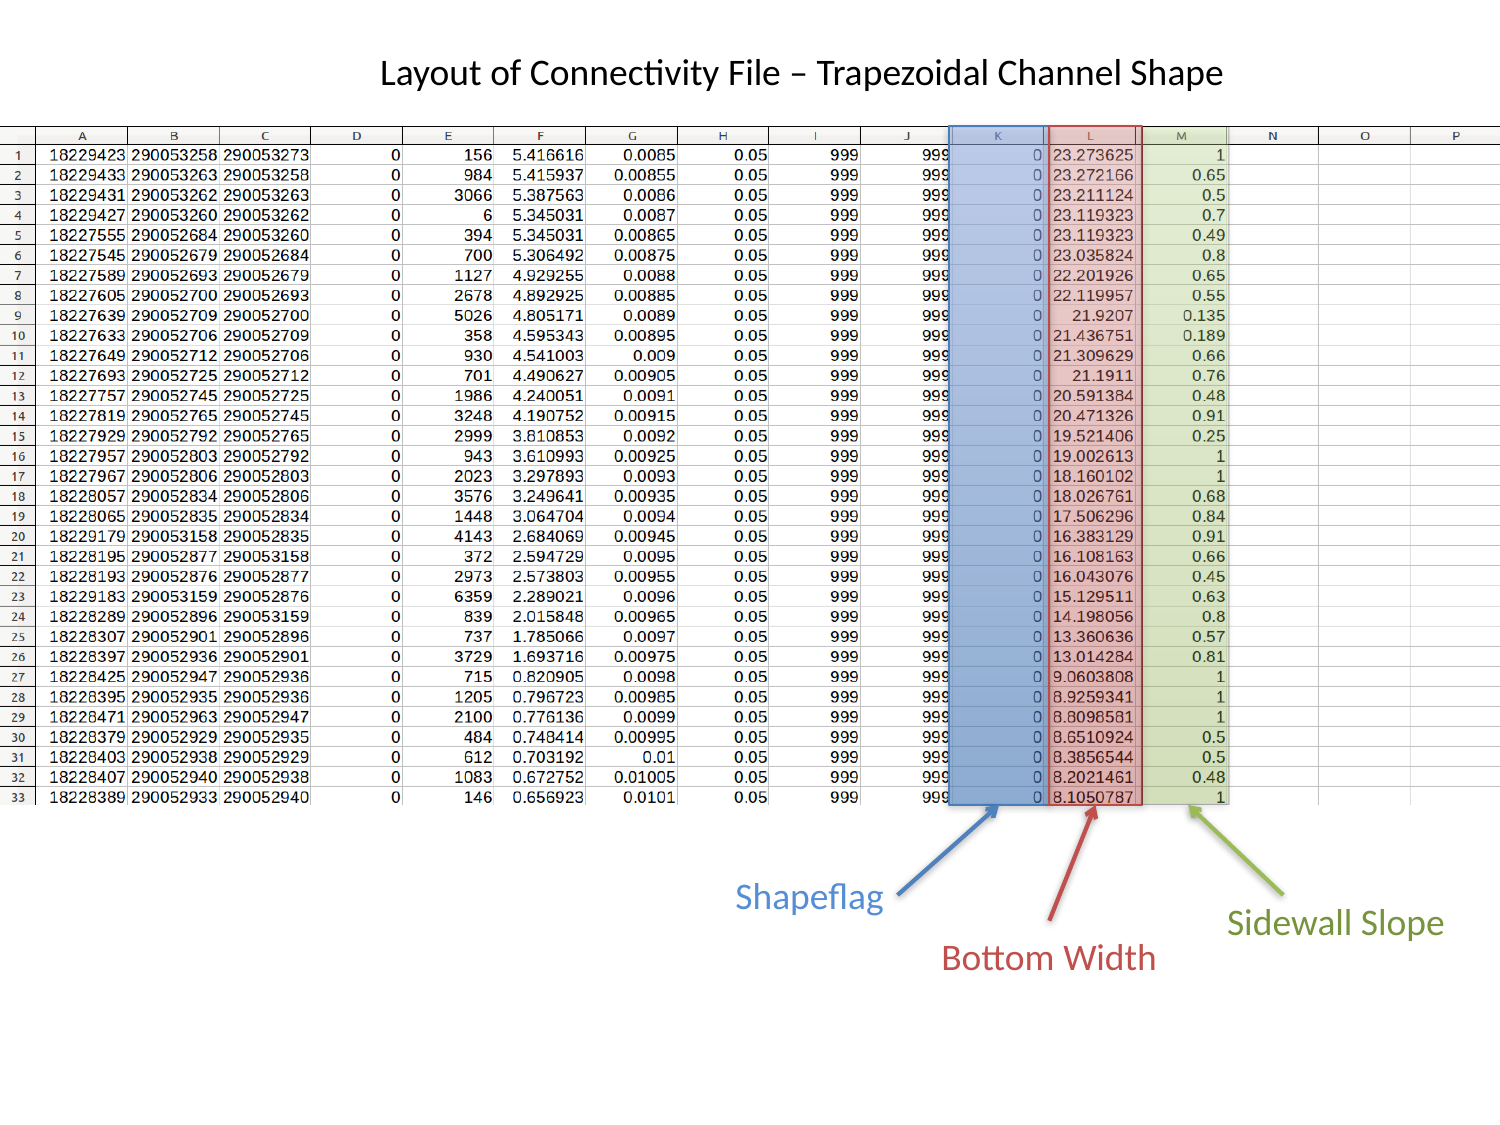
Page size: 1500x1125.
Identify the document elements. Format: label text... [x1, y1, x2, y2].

picture [0, 125, 1500, 806]
text_box Sidewall Slope [1212, 890, 1460, 951]
text_box Layout of Connectivity File – Trapezoidal Channel Shape [365, 40, 1240, 101]
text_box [897, 804, 1000, 896]
text_box Bottom Width [926, 925, 1172, 986]
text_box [1048, 804, 1096, 921]
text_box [1187, 804, 1284, 896]
text_box Shapeflag [720, 864, 899, 925]
